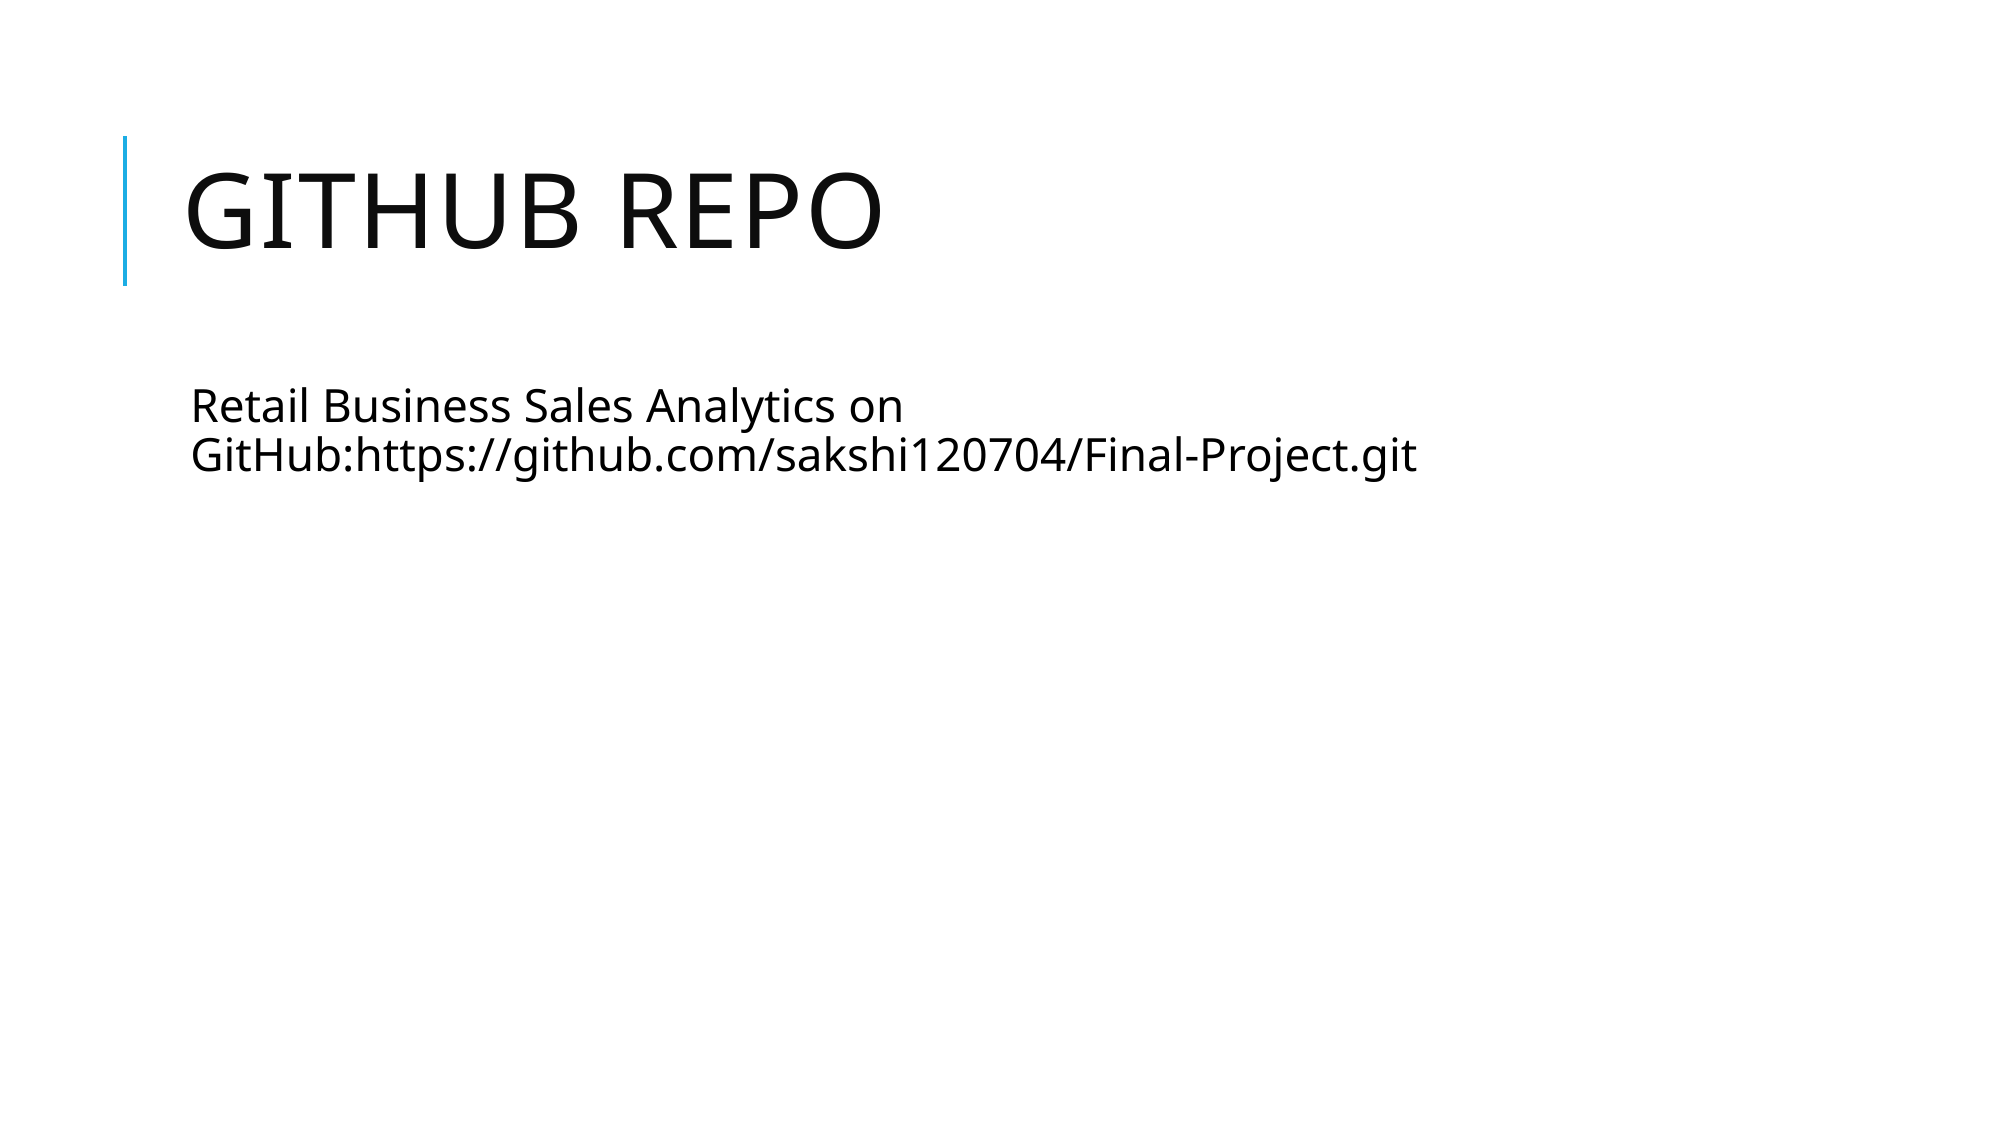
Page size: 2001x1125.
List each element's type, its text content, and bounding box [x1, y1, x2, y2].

title GitHub Repo [168, 96, 1763, 342]
list Retail Business Sales Analytics on GitHub:https://github.com/sakshi120704/Final-Project.git [168, 375, 1763, 1035]
